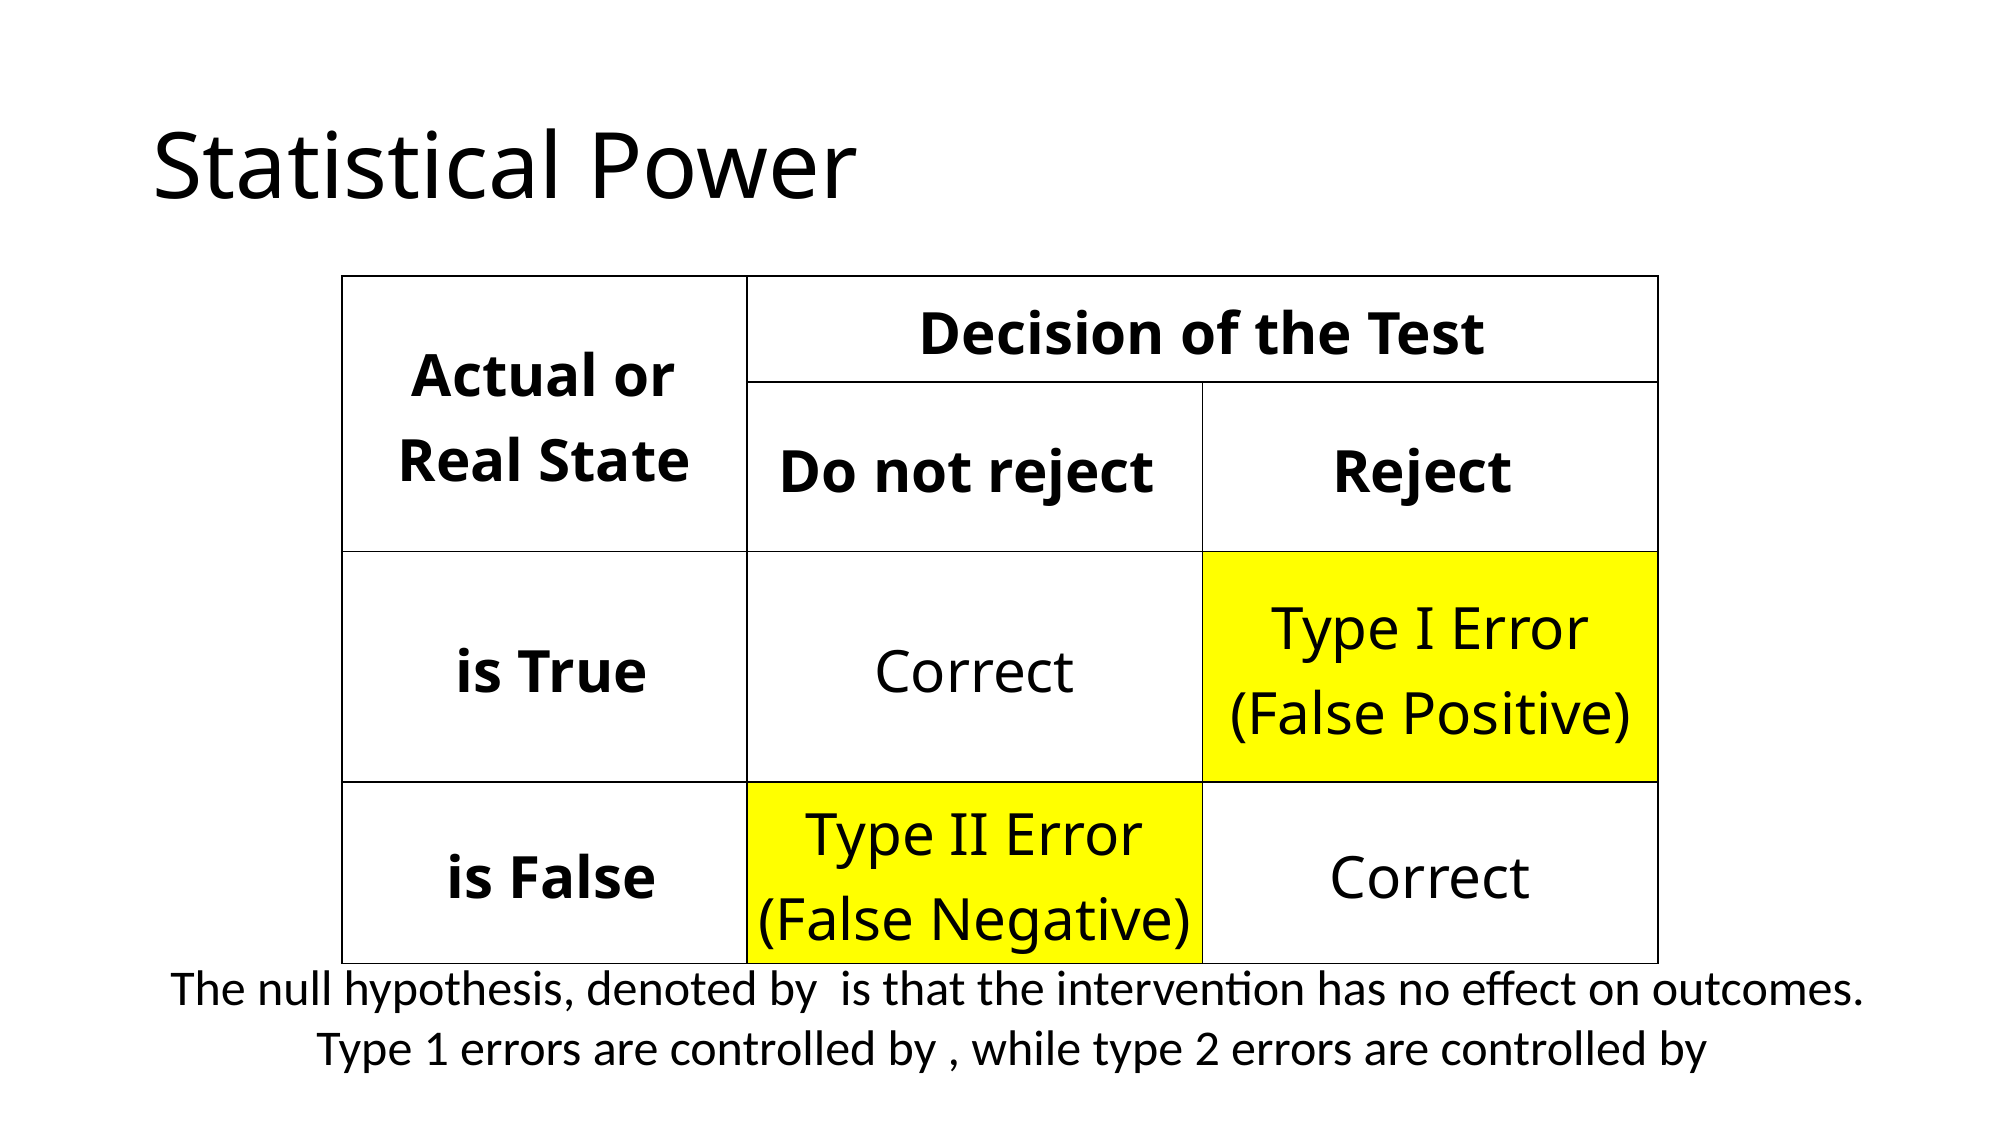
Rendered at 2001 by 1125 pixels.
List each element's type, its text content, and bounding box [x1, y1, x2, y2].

title Statistical Power [137, 59, 1863, 278]
